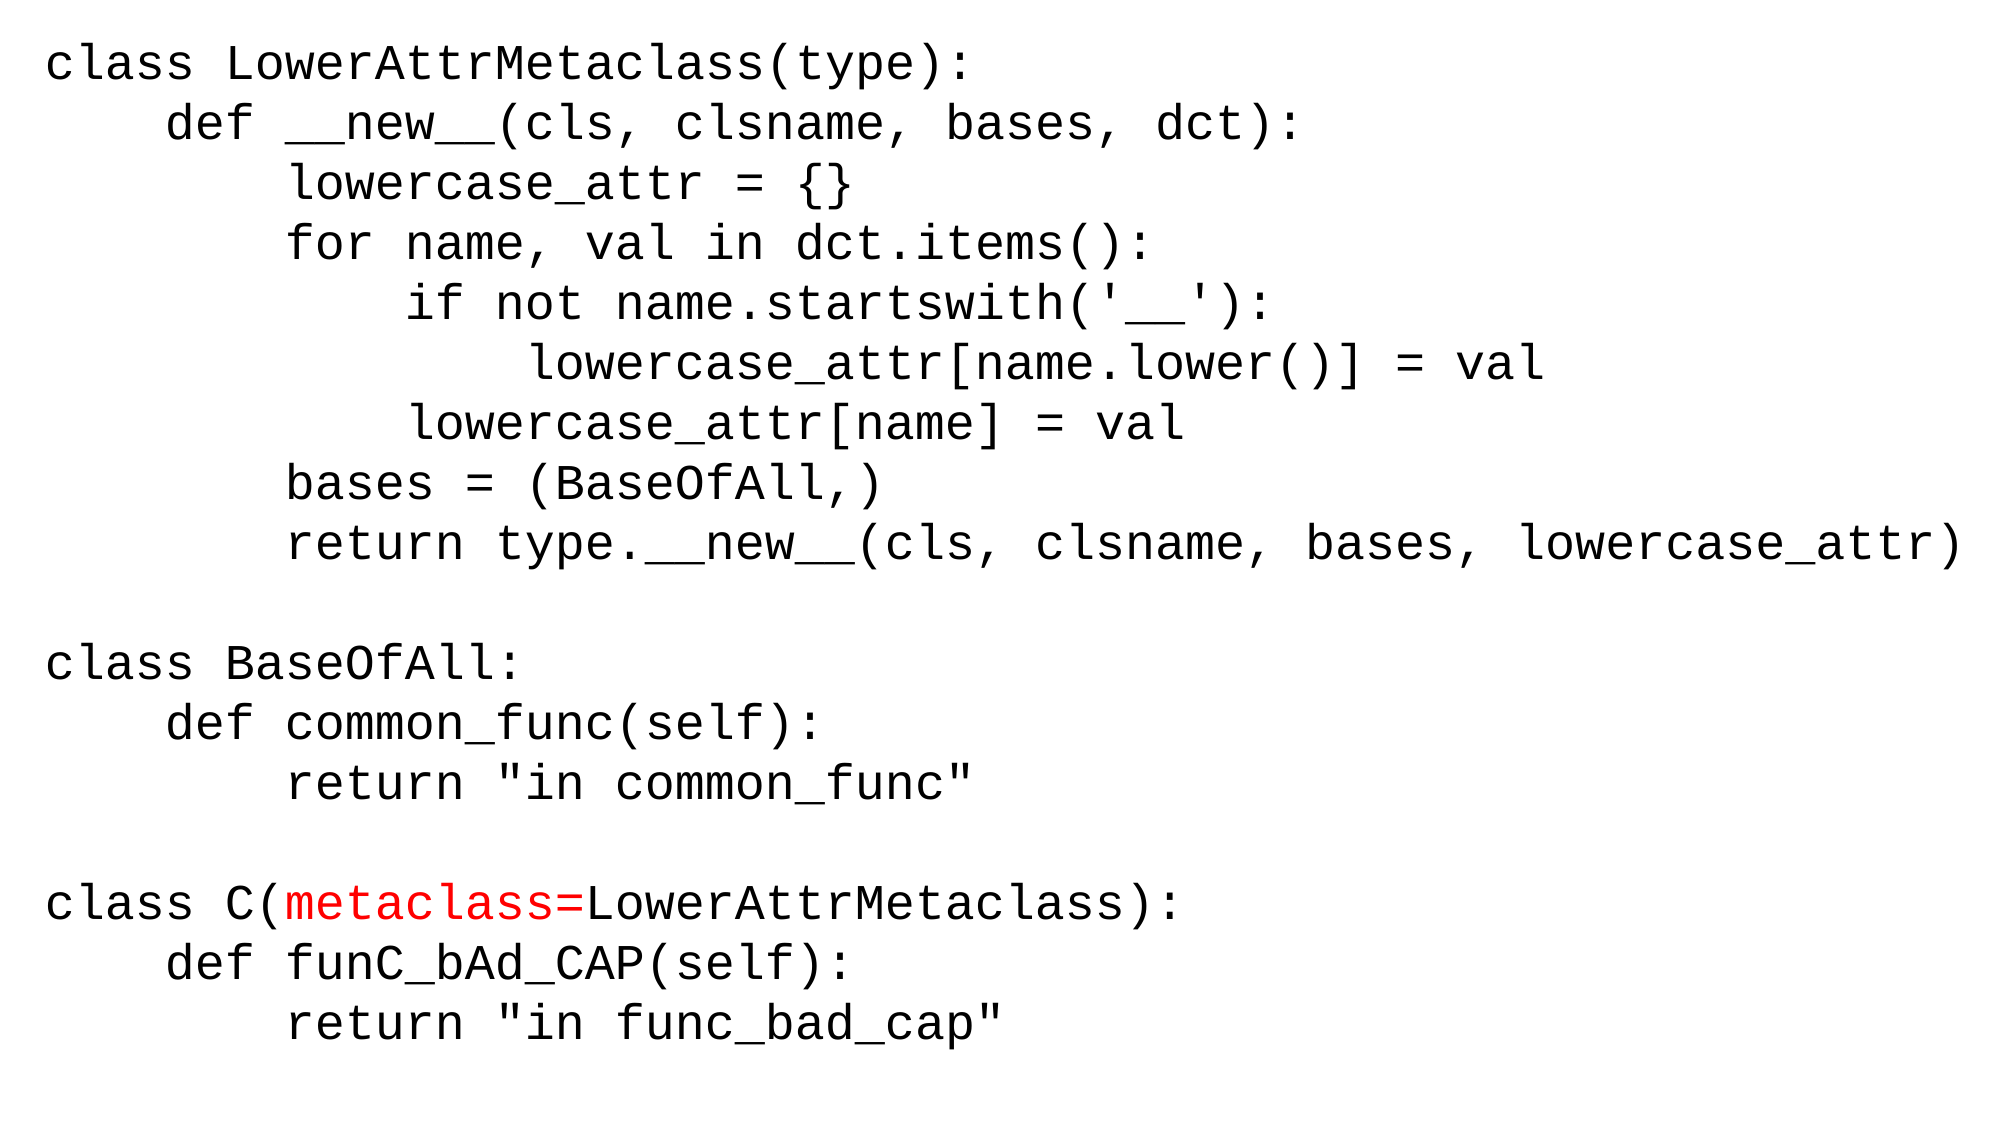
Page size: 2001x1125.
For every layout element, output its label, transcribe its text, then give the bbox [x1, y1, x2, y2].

text_box class LowerAttrMetaclass(type): def __new__(cls, clsname, bases, dct): lowercase_attr = {} for name, val in dct.items(): if not name.startswith('__'): lowercase_attr[name.lower()] = val lowercase_attr[name] = val bases = (BaseOfAll,) return type.__new__(cls, clsname, bases, lowercase_attr) class BaseOfAll: def common_func(self): return "in common_func" class C(metaclass=LowerAttrMetaclass): def funC_bAd_CAP(self): return "in func_bad_cap" [30, 21, 2000, 1057]
